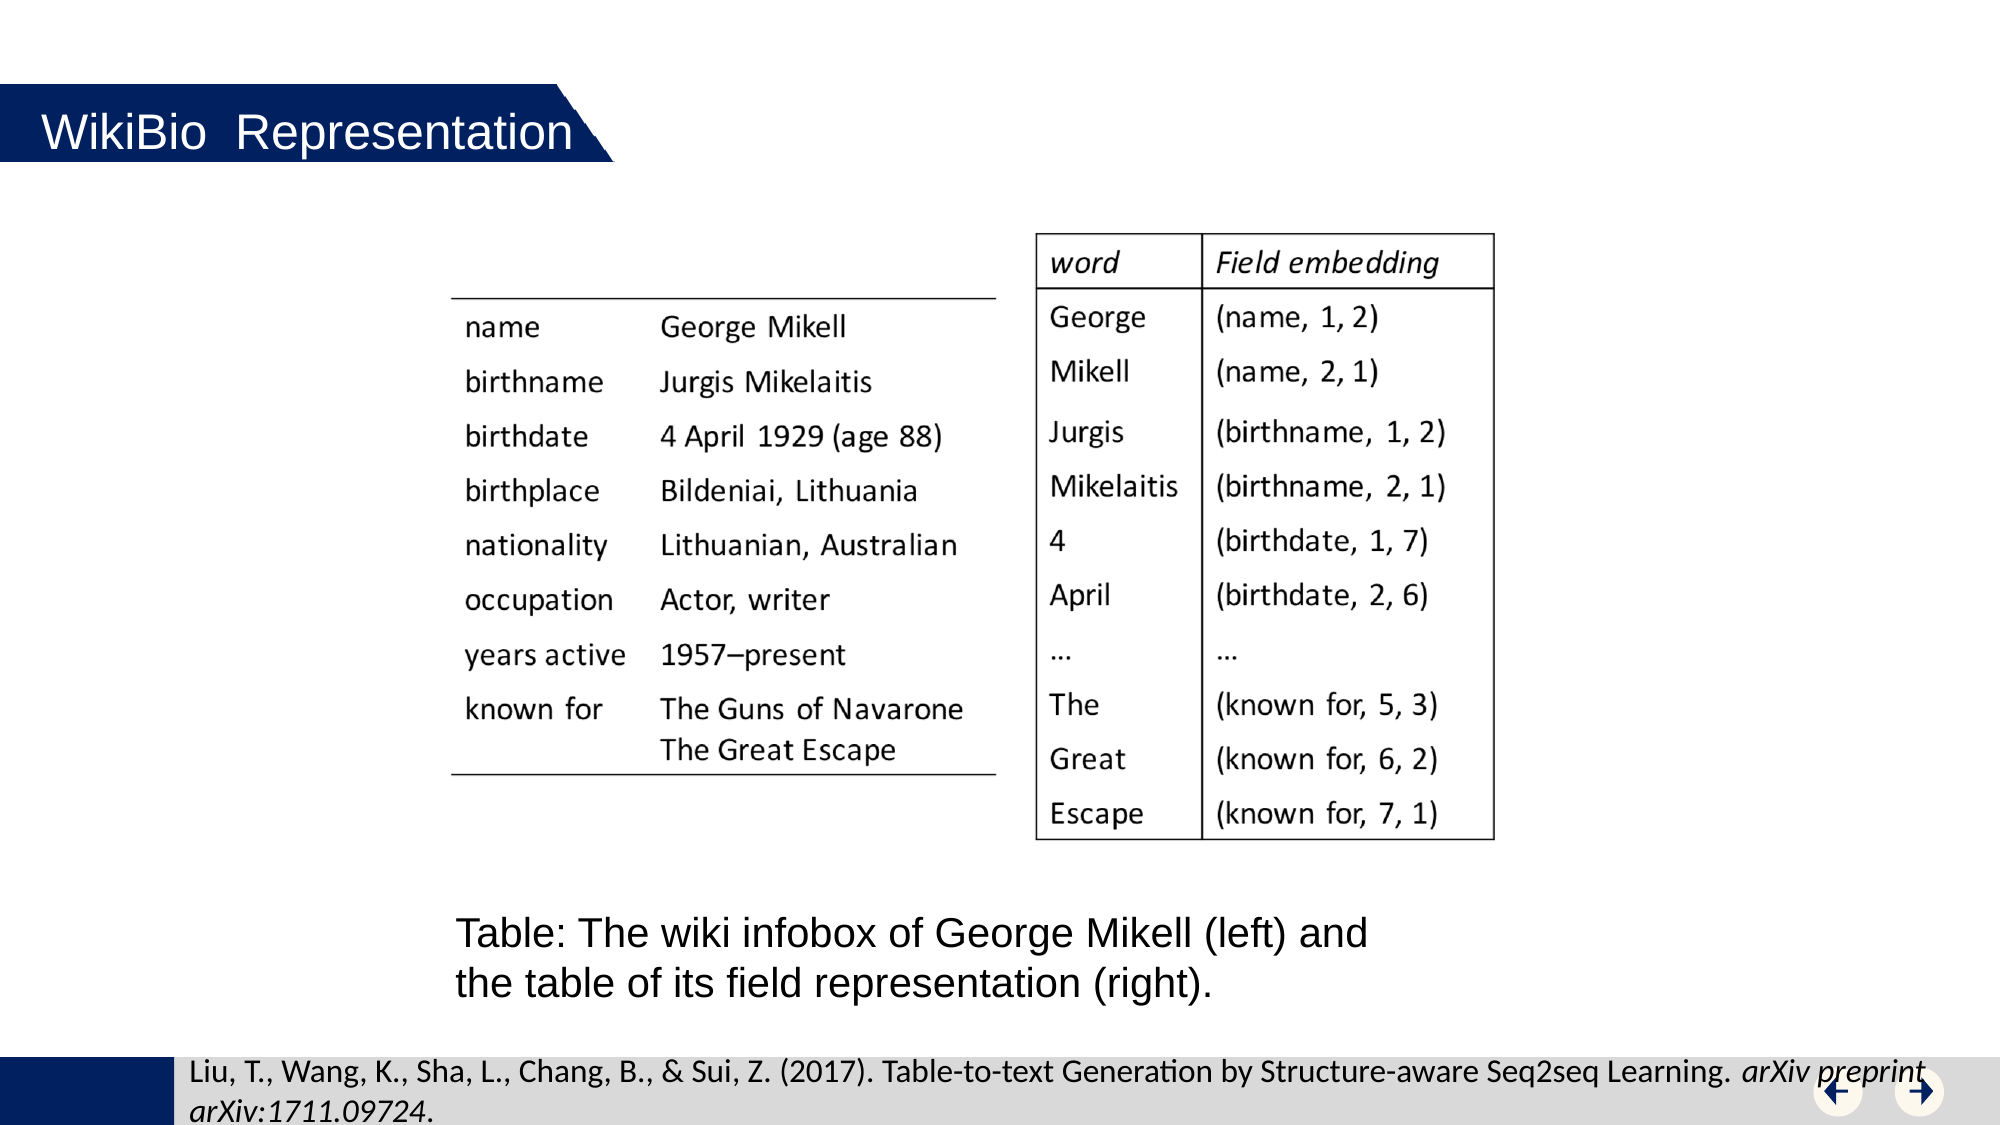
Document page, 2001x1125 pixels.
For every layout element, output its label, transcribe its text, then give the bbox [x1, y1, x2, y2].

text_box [1894, 1067, 1945, 1117]
text_box Liu, T., Wang, K., Sha, L., Chang, B., & Sui, Z. (2017). Table-to-text Generation by Structure-aware Seq2seq Learning. arXiv preprint arXiv:1711.09724. [174, 1042, 2000, 1125]
picture [430, 184, 1538, 871]
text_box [1813, 1067, 1863, 1117]
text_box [0, 84, 615, 165]
text_box Table: The wiki infobox of George Mikell (left) and the table of its field representation (right). [440, 890, 1445, 1043]
